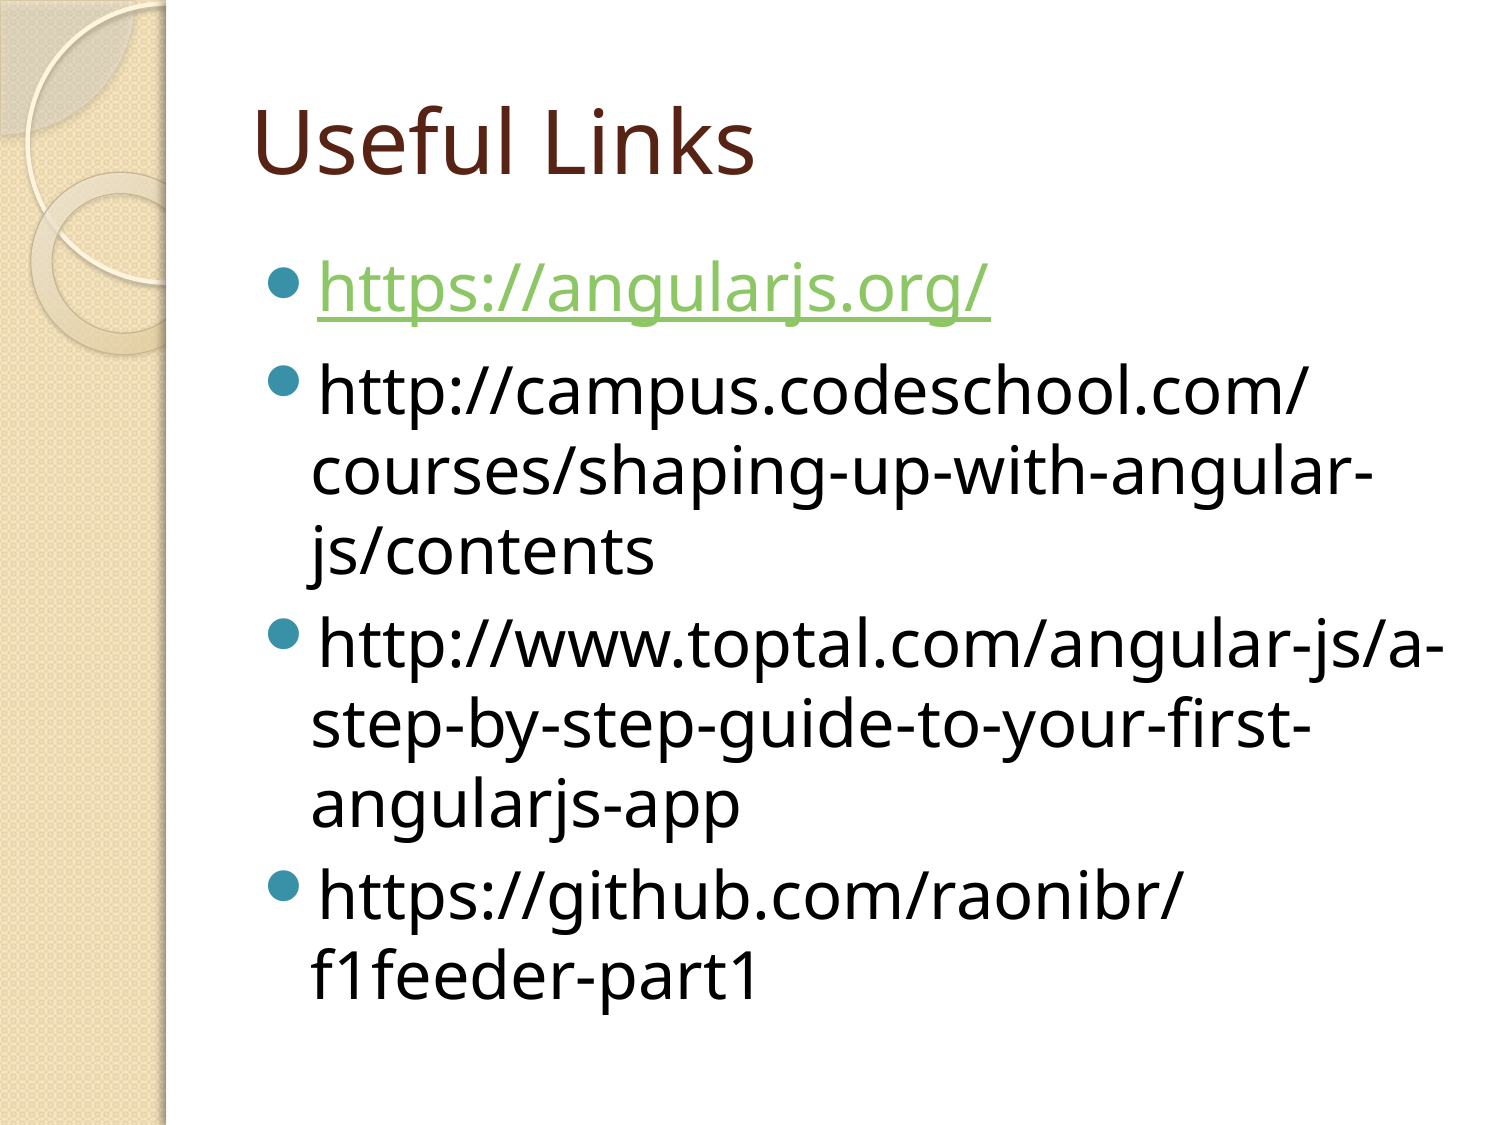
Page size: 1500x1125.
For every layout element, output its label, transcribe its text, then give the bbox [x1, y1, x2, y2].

list https://angularjs.org/ http://campus.codeschool.com/courses/shaping-up-with-angular-js/contents http://www.toptal.com/angular-js/a-step-by-step-guide-to-your-first-angularjs-app https://github.com/raonibr/f1feeder-part1 [235, 237, 1466, 1025]
title Useful Links [235, 45, 1466, 233]
